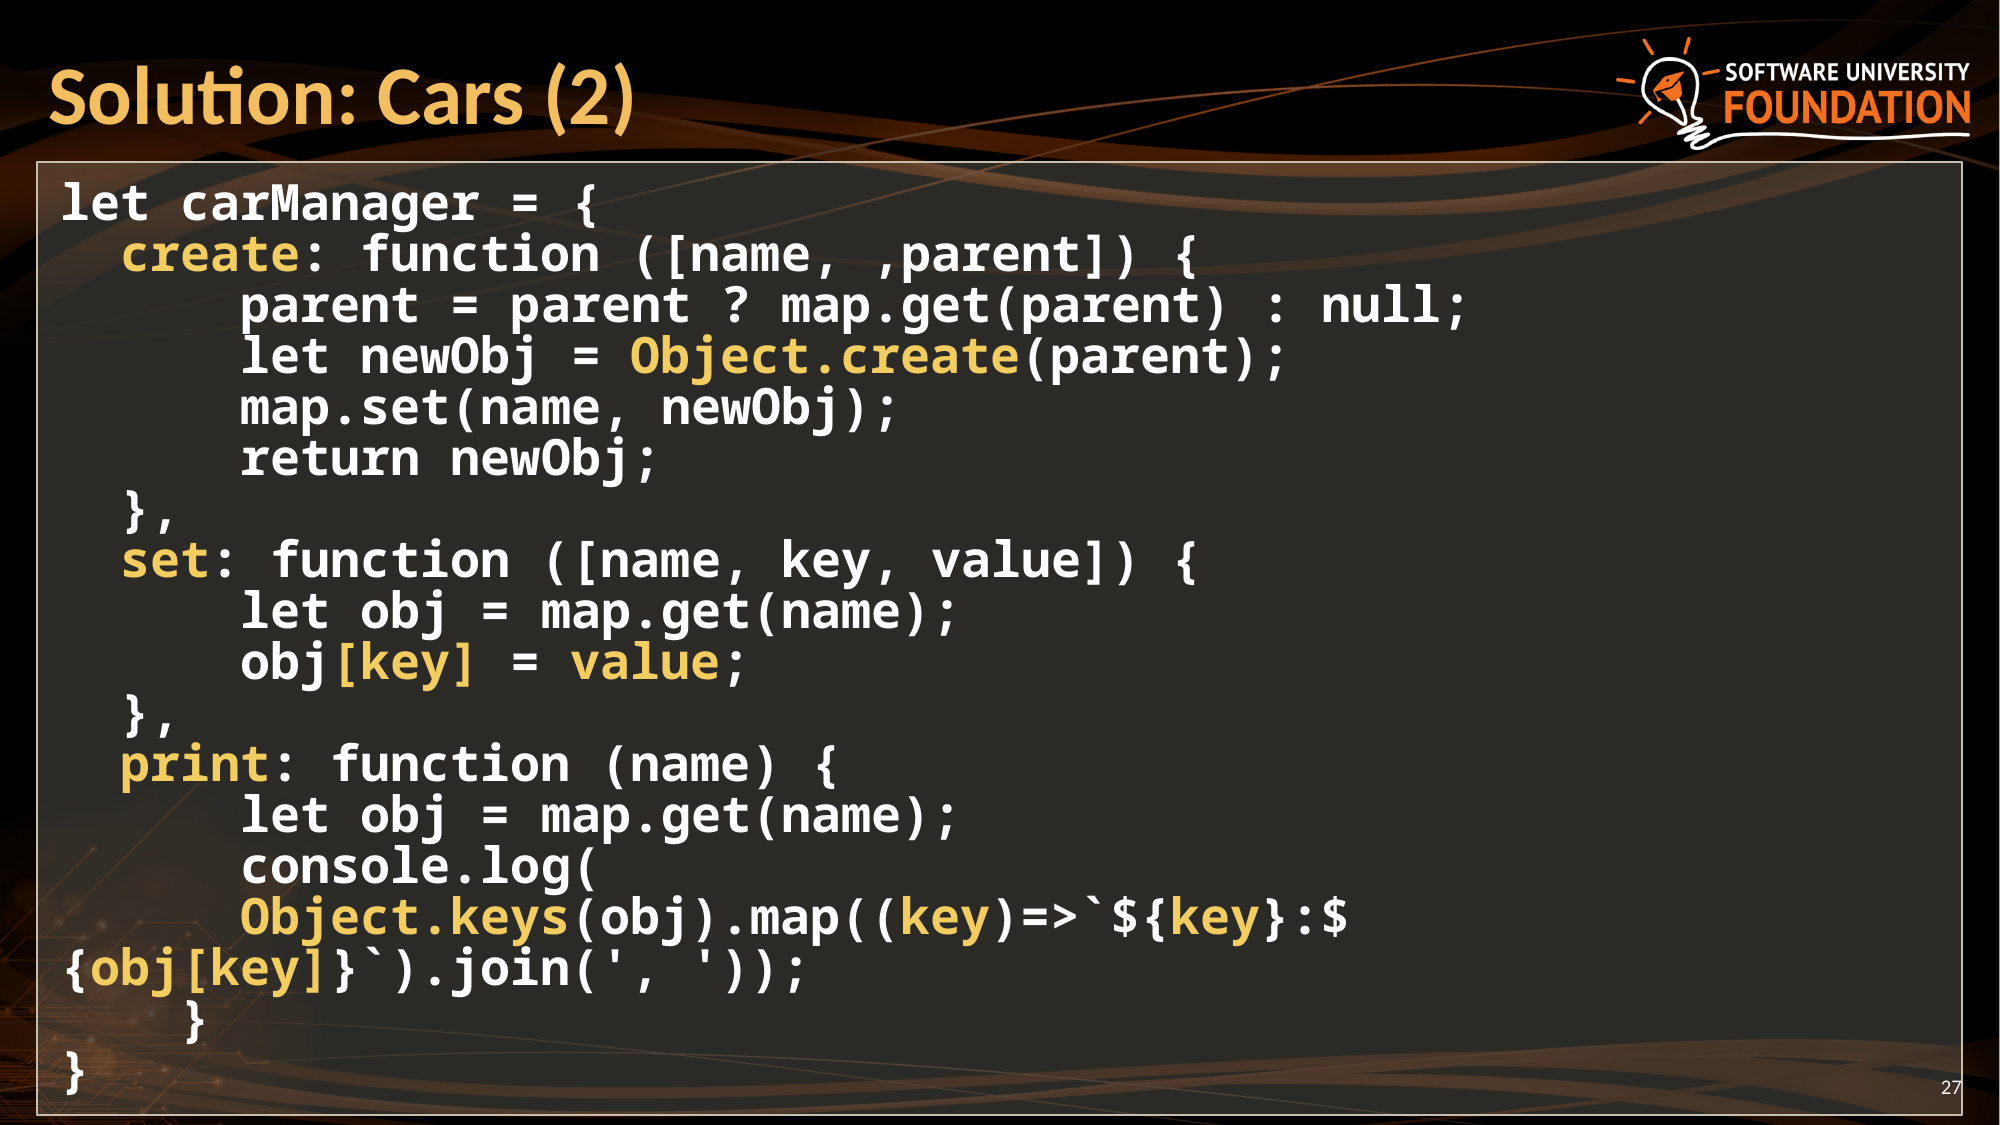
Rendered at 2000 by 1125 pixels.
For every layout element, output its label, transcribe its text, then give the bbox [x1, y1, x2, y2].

picture [0, 0, 2000, 1125]
text_box let carManager = { create: function ([name, ,parent]) { parent = parent ? map.get(parent) : null; let newObj = Object.create(parent); map.set(name, newObj); return newObj; }, set: function ([name, key, value]) { let obj = map.get(name); obj[key] = value; }, print: function (name) { let obj = map.get(name); console.log( Object.keys(obj).map((key)=>`${key}:${obj[key]}`).join(', ')); } } [37, 162, 1963, 1116]
title Solution: Cars (2) [30, 6, 1602, 189]
slide_number 27 [1963, 1070, 1968, 1103]
